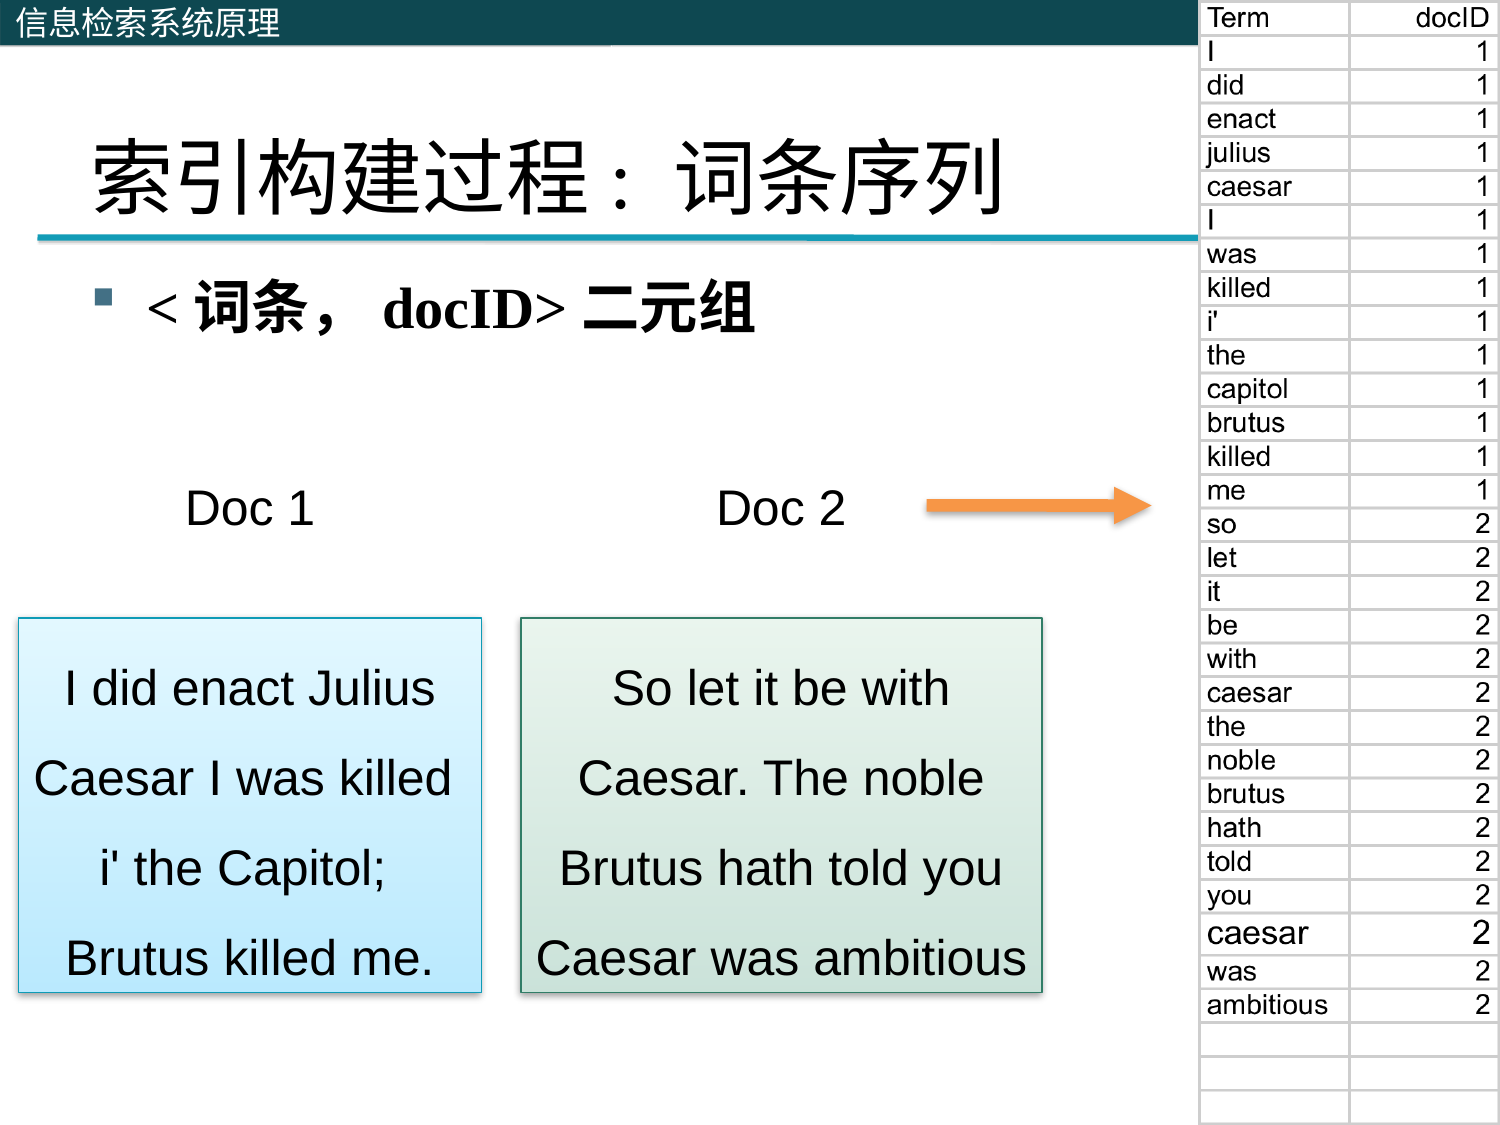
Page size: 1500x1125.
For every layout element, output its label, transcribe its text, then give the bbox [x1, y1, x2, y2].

text_box So let it be with Caesar. The noble Brutus hath told you Caesar was ambitious [520, 617, 1043, 993]
title 索引构建过程: 词条序列 [75, 45, 1193, 233]
text_box [926, 496, 1152, 515]
text_box I did enact Julius Caesar I was killed i' the Capitol; Brutus killed me. [18, 617, 482, 993]
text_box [1198, 0, 1500, 1125]
list <词条，docID>二元组 [75, 262, 1193, 1075]
text_box Doc 1 [169, 467, 330, 543]
text_box Doc 2 [701, 467, 862, 543]
